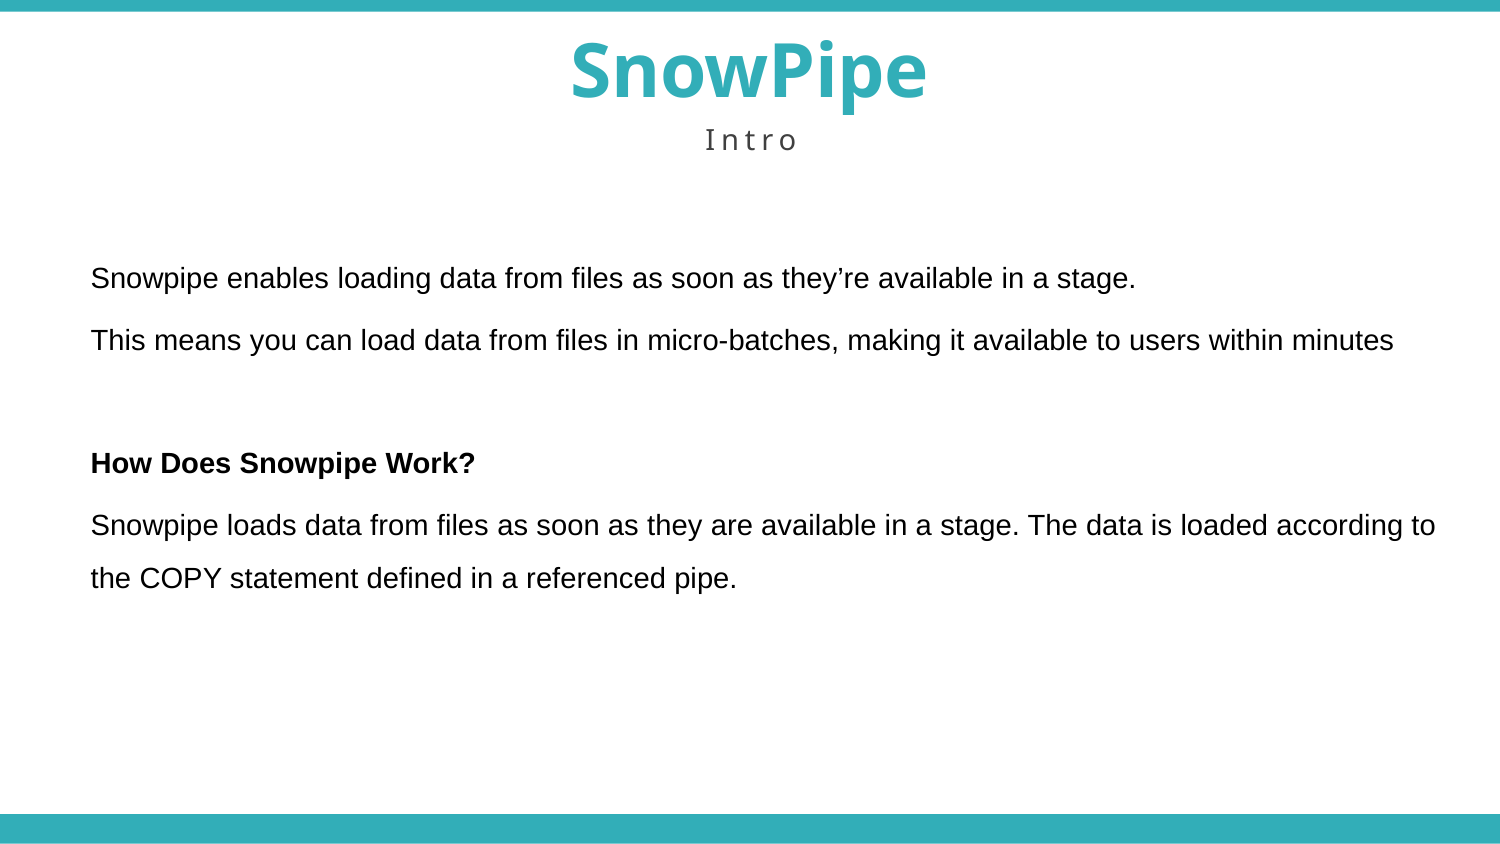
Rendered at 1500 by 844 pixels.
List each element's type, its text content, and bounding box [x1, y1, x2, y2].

list Intro [0, 114, 1500, 162]
list SnowPipe [0, 20, 1500, 114]
text_box Snowpipe enables loading data from files as soon as they’re available in a stage. This means you can load data from files in micro-batches, making it available to users within minutes How Does Snowpipe Work? Snowpipe loads data from files as soon as they are available in a stage. The data is loaded according to the COPY statement defined in a referenced pipe. [88, 232, 1480, 594]
